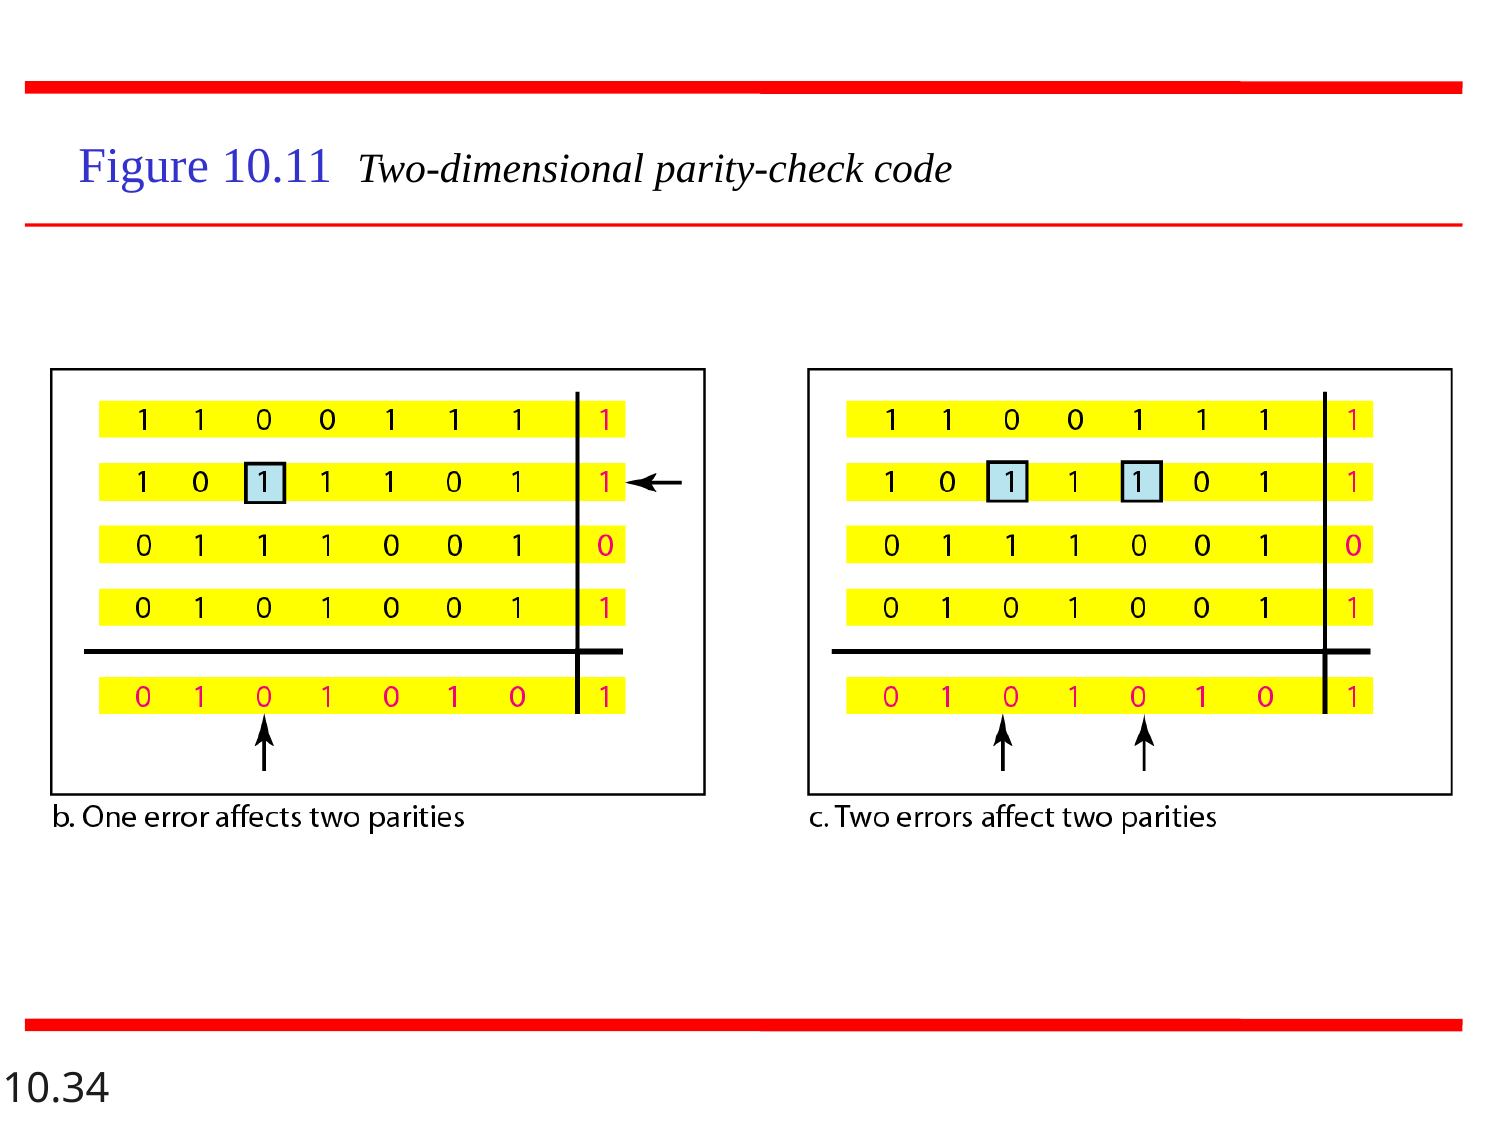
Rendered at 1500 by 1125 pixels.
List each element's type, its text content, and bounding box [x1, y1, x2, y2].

picture [49, 368, 1453, 836]
text_box Figure 10.11 Two-dimensional parity-check code [63, 124, 969, 200]
slide_number 10.34 [0, 1049, 301, 1125]
